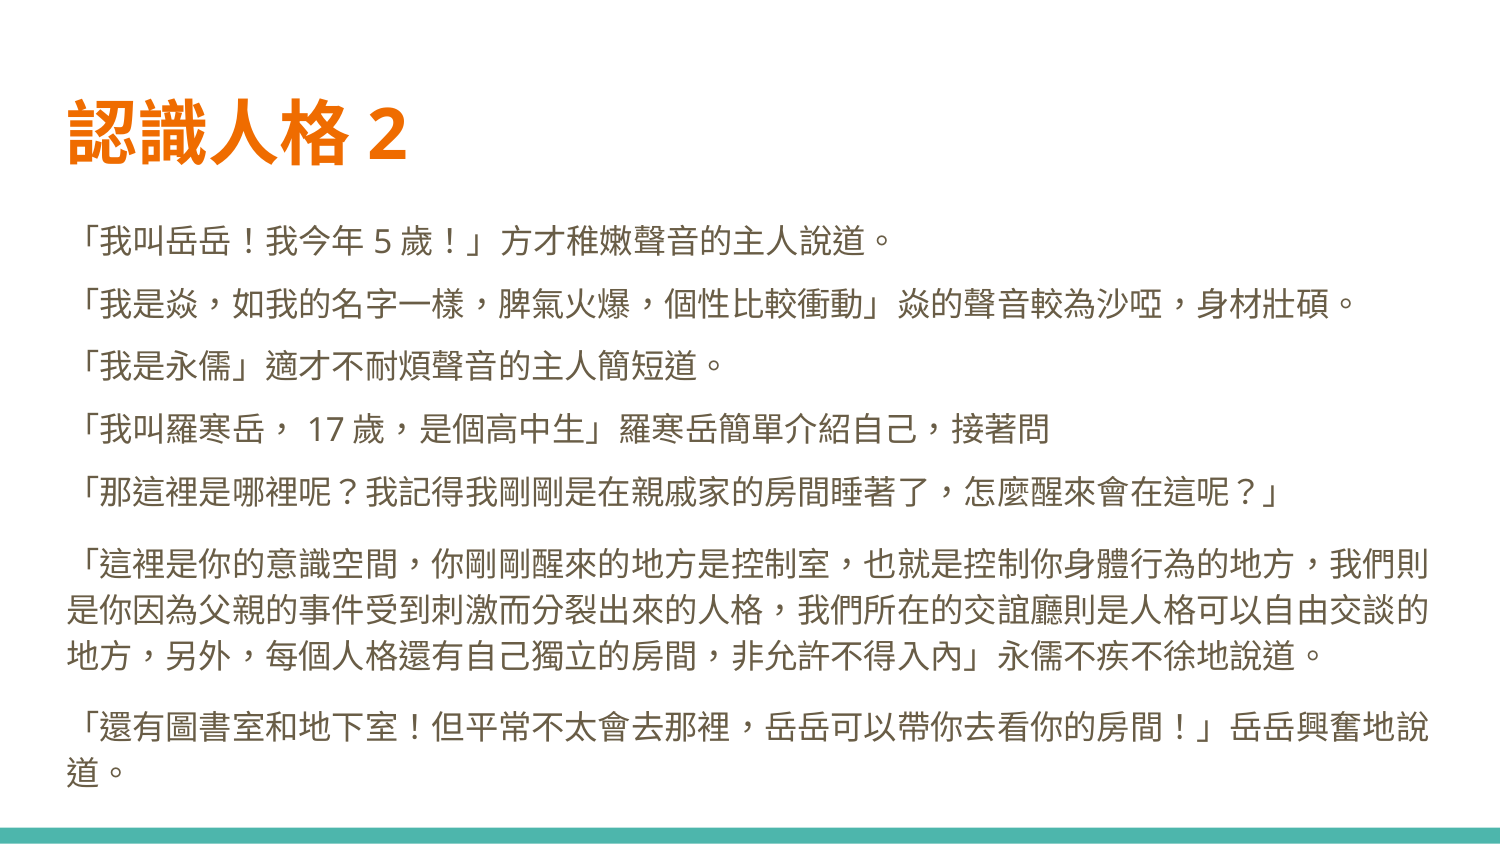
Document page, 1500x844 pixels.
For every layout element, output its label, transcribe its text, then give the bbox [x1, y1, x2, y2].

title 認識人格2 [51, 72, 1449, 189]
list 「我叫岳岳！我今年5歲！」方才稚嫩聲音的主人說道。 「我是焱，如我的名字一樣，脾氣火爆，個性比較衝動」焱的聲音較為沙啞，身材壯碩。 「我是永儒」適才不耐煩聲音的主人簡短道。 「我叫羅寒岳，17歲，是個高中生」羅寒岳簡單介紹自己，接著問 「那這裡是哪裡呢？我記得我剛剛是在親戚家的房間睡著了，怎麼醒來會在這呢？」 「這裡是你的意識空間，你剛剛醒來的地方是控制室，也就是控制你身體行為的地方，我們則是你因為父親的事件受到刺激而分裂出來的人格，我們所在的交誼廳則是人格可以自由交談的地方，另外，每個人格還有自己獨立的房間，非允許不得入內」永儒不疾不徐地說道。 「還有圖書室和地下室！但平常不太會去那裡，岳岳可以帶你去看你的房間！」岳岳興奮地說道。 [51, 207, 1449, 807]
